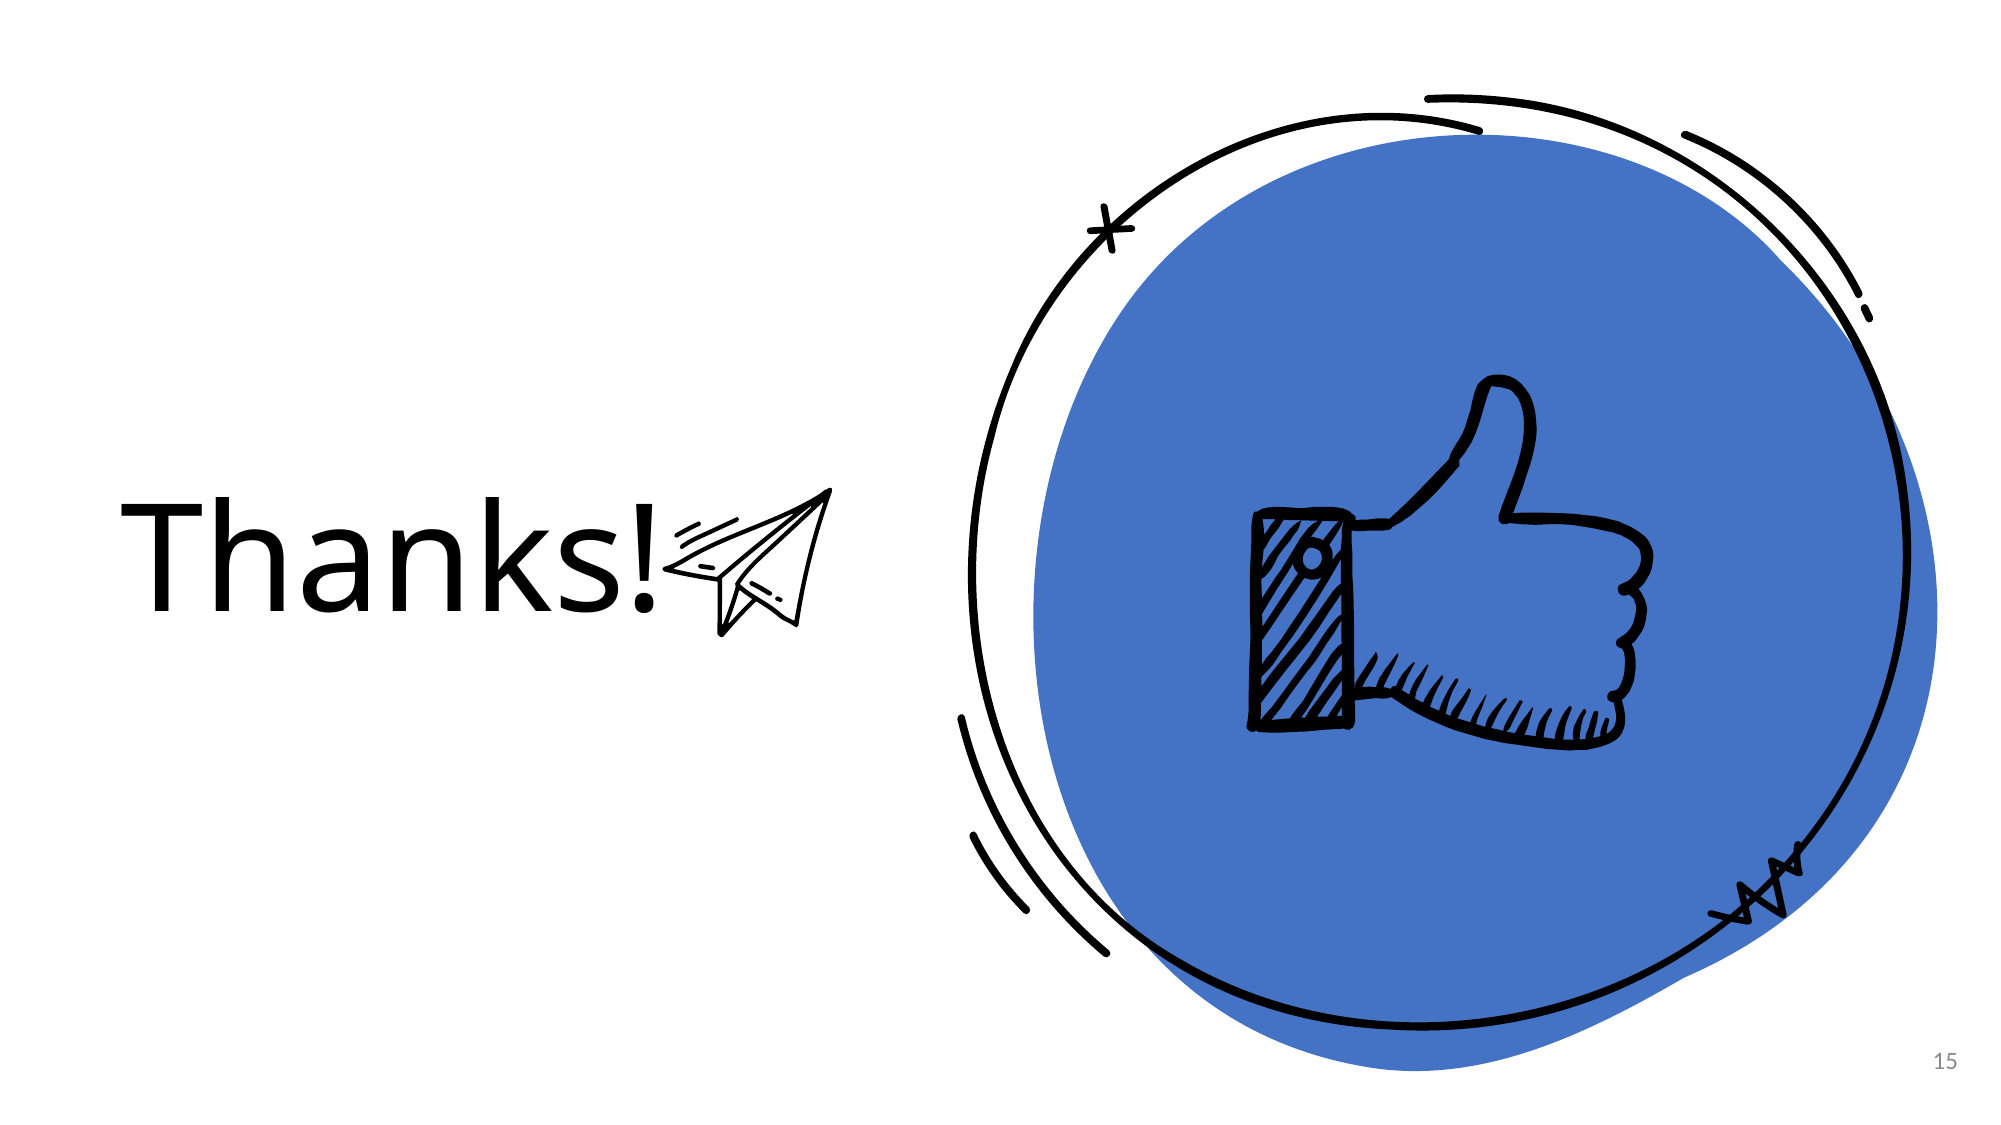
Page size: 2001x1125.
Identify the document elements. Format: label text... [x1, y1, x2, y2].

title Thanks! [120, 459, 833, 665]
text_box [1246, 374, 1654, 751]
slide_number 15 [1838, 1026, 1959, 1093]
text_box [662, 487, 832, 638]
